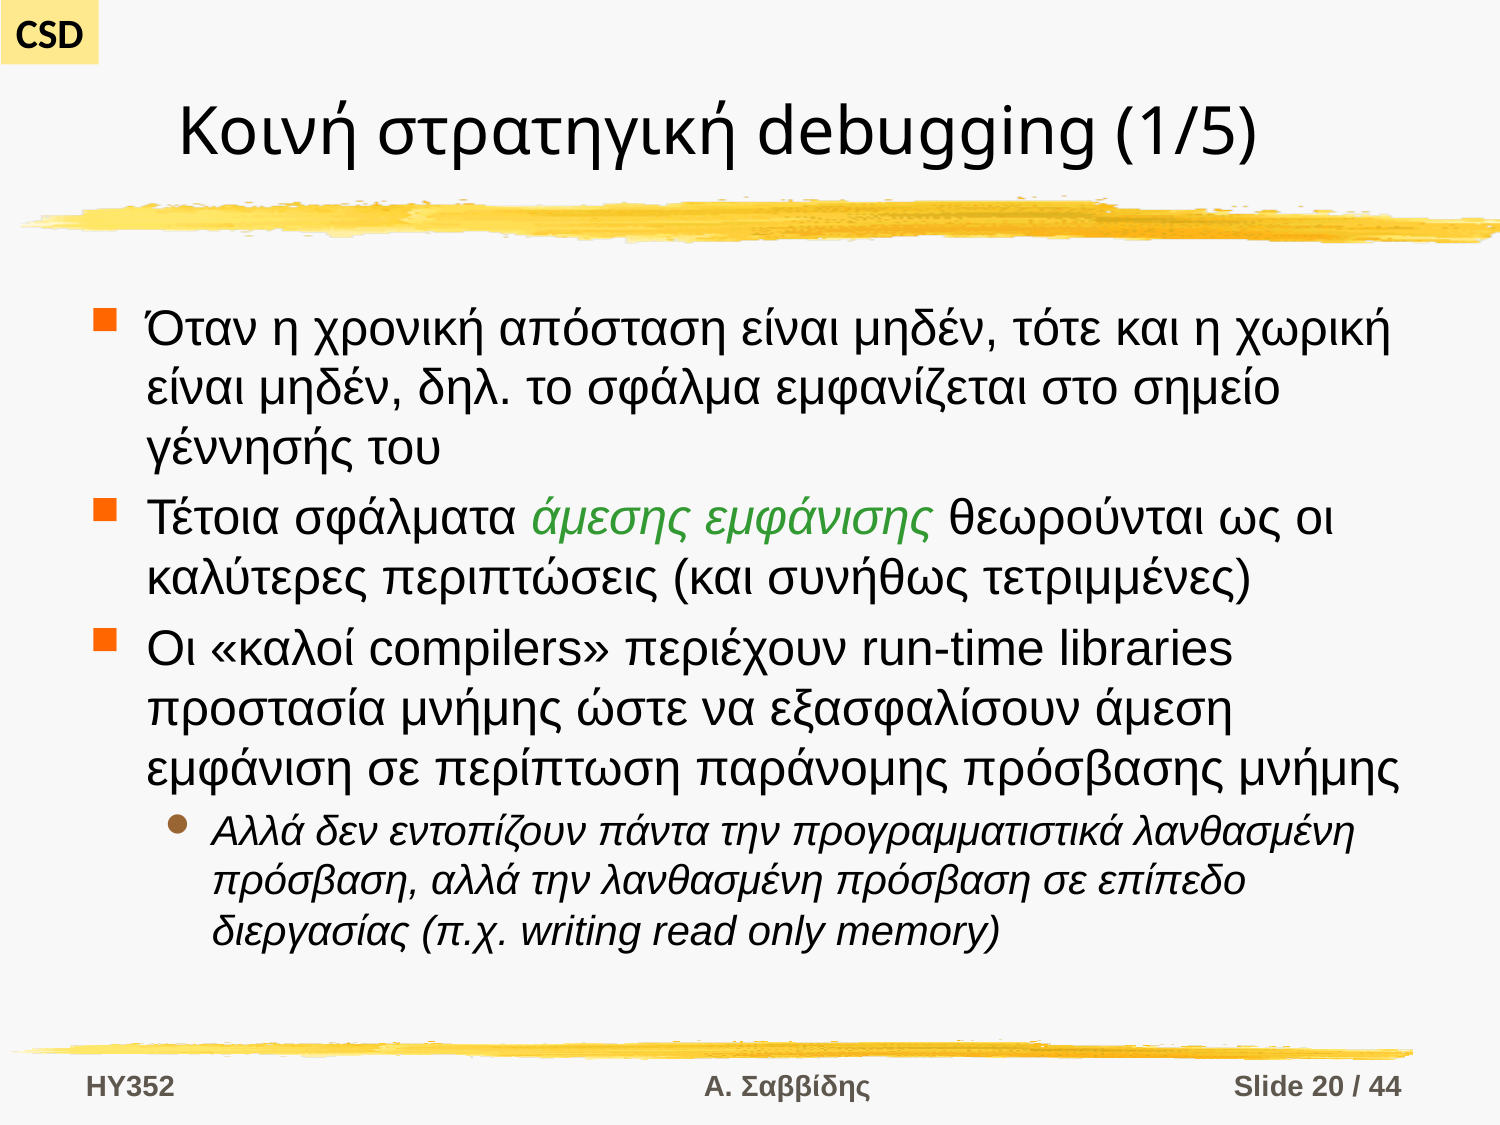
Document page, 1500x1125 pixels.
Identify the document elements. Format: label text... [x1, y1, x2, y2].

title Κοινή στρατηγική debugging (1/5) [162, 24, 1500, 175]
footer Α. Σαββίδης [549, 1034, 1025, 1110]
picture [11, 1037, 70, 1064]
list Όταν η χρονική απόσταση είναι μηδέν, τότε και η χωρική είναι μηδέν, δηλ. το σφάλμα εμφανίζεται στο σημείο γέννησής του Τέτοια σφάλματα άμεσης εμφάνισης θεωρούνται ως οι καλύτερες περιπτώσεις (και συνήθως τετριμμένες) Οι «καλοί compilers» περιέχουν run-time libraries προστασία μνήμης ώστε να εξασφαλίσουν άμεση εμφάνιση σε περίπτωση παράνομης πρόσβασης μνήμης Αλλά δεν εντοπίζουν πάντα την προγραμματιστικά λανθασμένη πρόσβαση, αλλά την λανθασμένη πρόσβαση σε επίπεδο διεργασίας (π.χ. writing read only memory) [75, 287, 1438, 1013]
slide_number HY352 [70, 1034, 400, 1110]
slide_number Slide 20 / 44 [1104, 1034, 1417, 1110]
picture [400, 1037, 549, 1064]
picture [21, 190, 1500, 254]
picture [1025, 1037, 1104, 1064]
